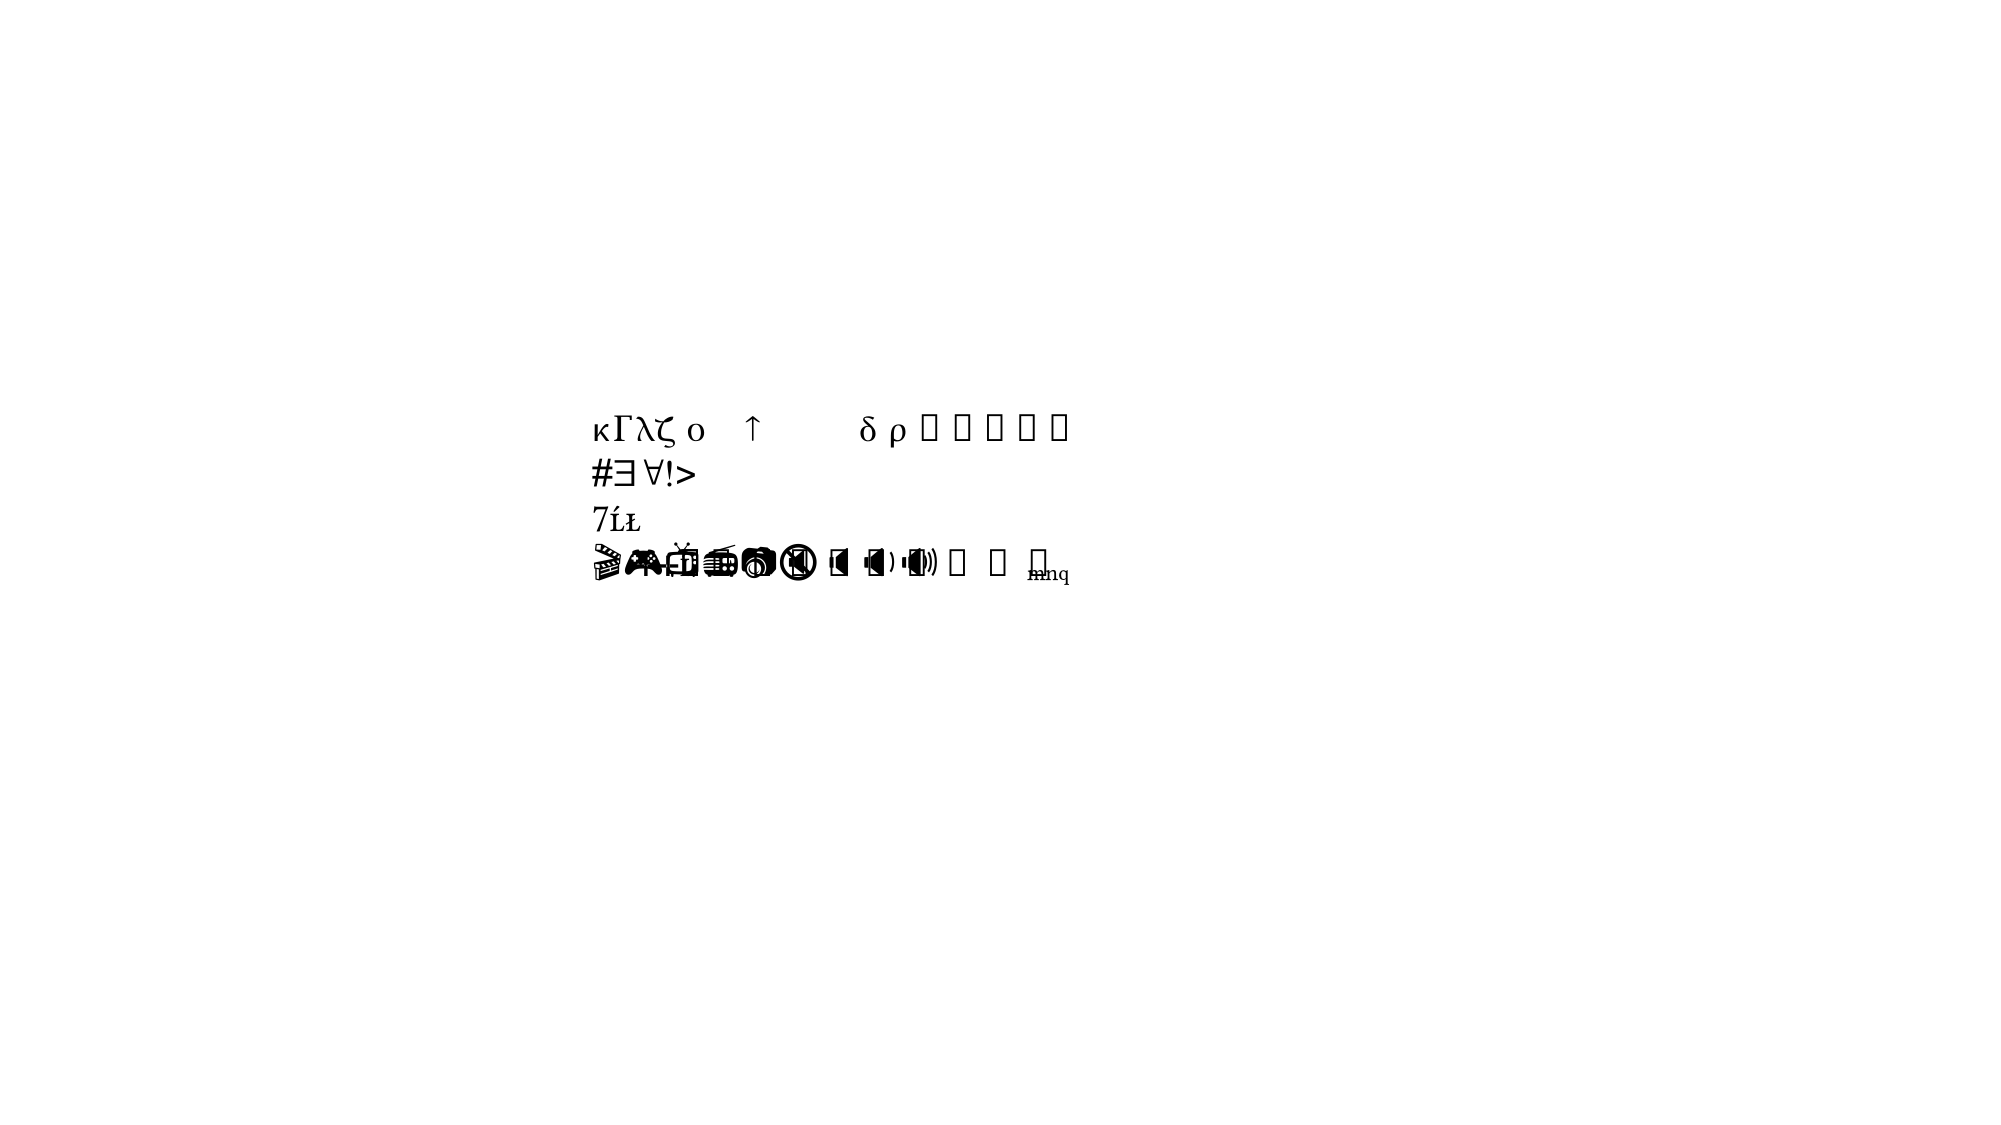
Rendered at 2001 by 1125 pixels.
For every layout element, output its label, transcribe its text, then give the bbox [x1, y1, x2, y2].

text_box      ⏯ ⏮ ⏭ ⏪ ⏩   🎶🎼🎬🎮🏈📺📻📷🔇🔈🔉🔊 [577, 396, 1086, 592]
